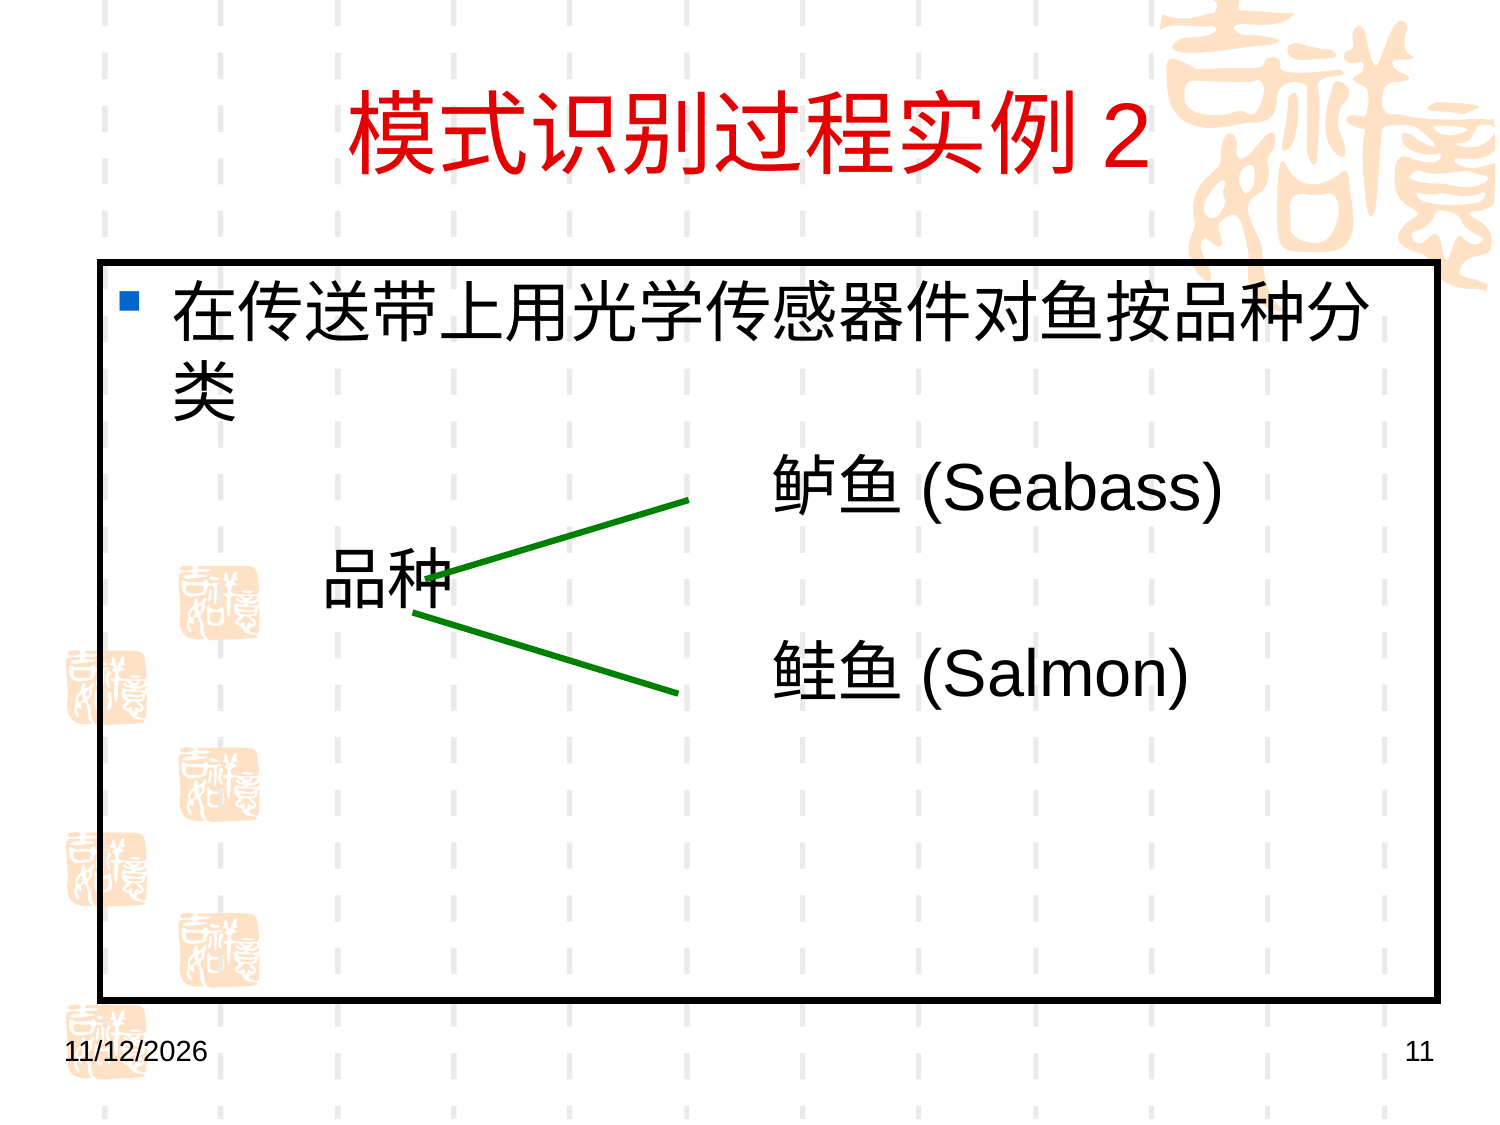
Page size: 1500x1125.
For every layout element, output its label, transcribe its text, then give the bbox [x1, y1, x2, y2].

list 在传送带上用光学传感器件对鱼按品种分类 鲈鱼(Seabass) 品种 鲑鱼(Salmon) [99, 262, 1438, 1001]
title 模式识别过程实例2 [48, 37, 1450, 225]
slide_number 11 [1074, 1024, 1450, 1103]
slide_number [48, 1024, 425, 1103]
